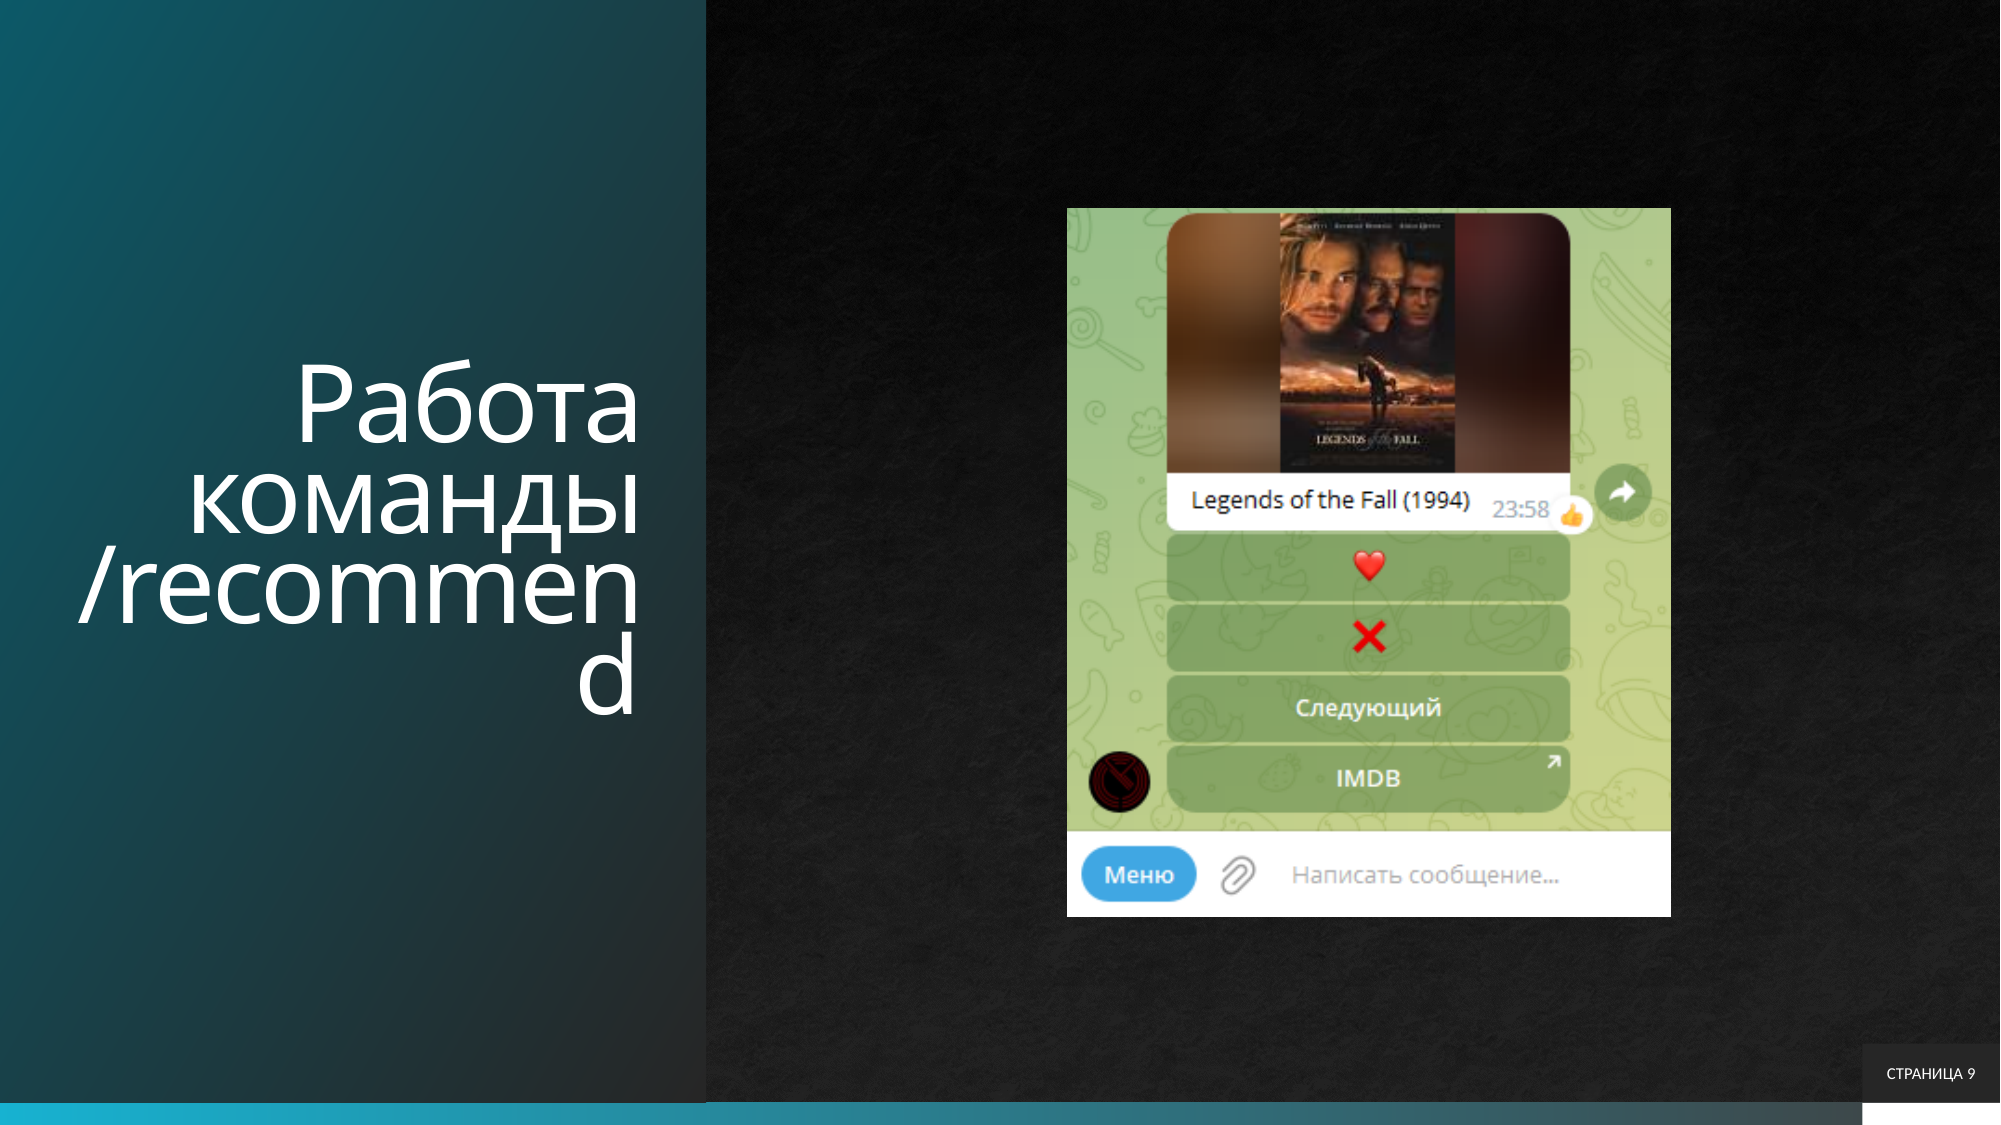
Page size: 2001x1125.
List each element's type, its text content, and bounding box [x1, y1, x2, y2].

picture [707, 0, 2000, 1103]
title Работа команды /recommend [0, 0, 707, 1103]
slide_number СТРАНИЦА 9 [1862, 1043, 2000, 1103]
